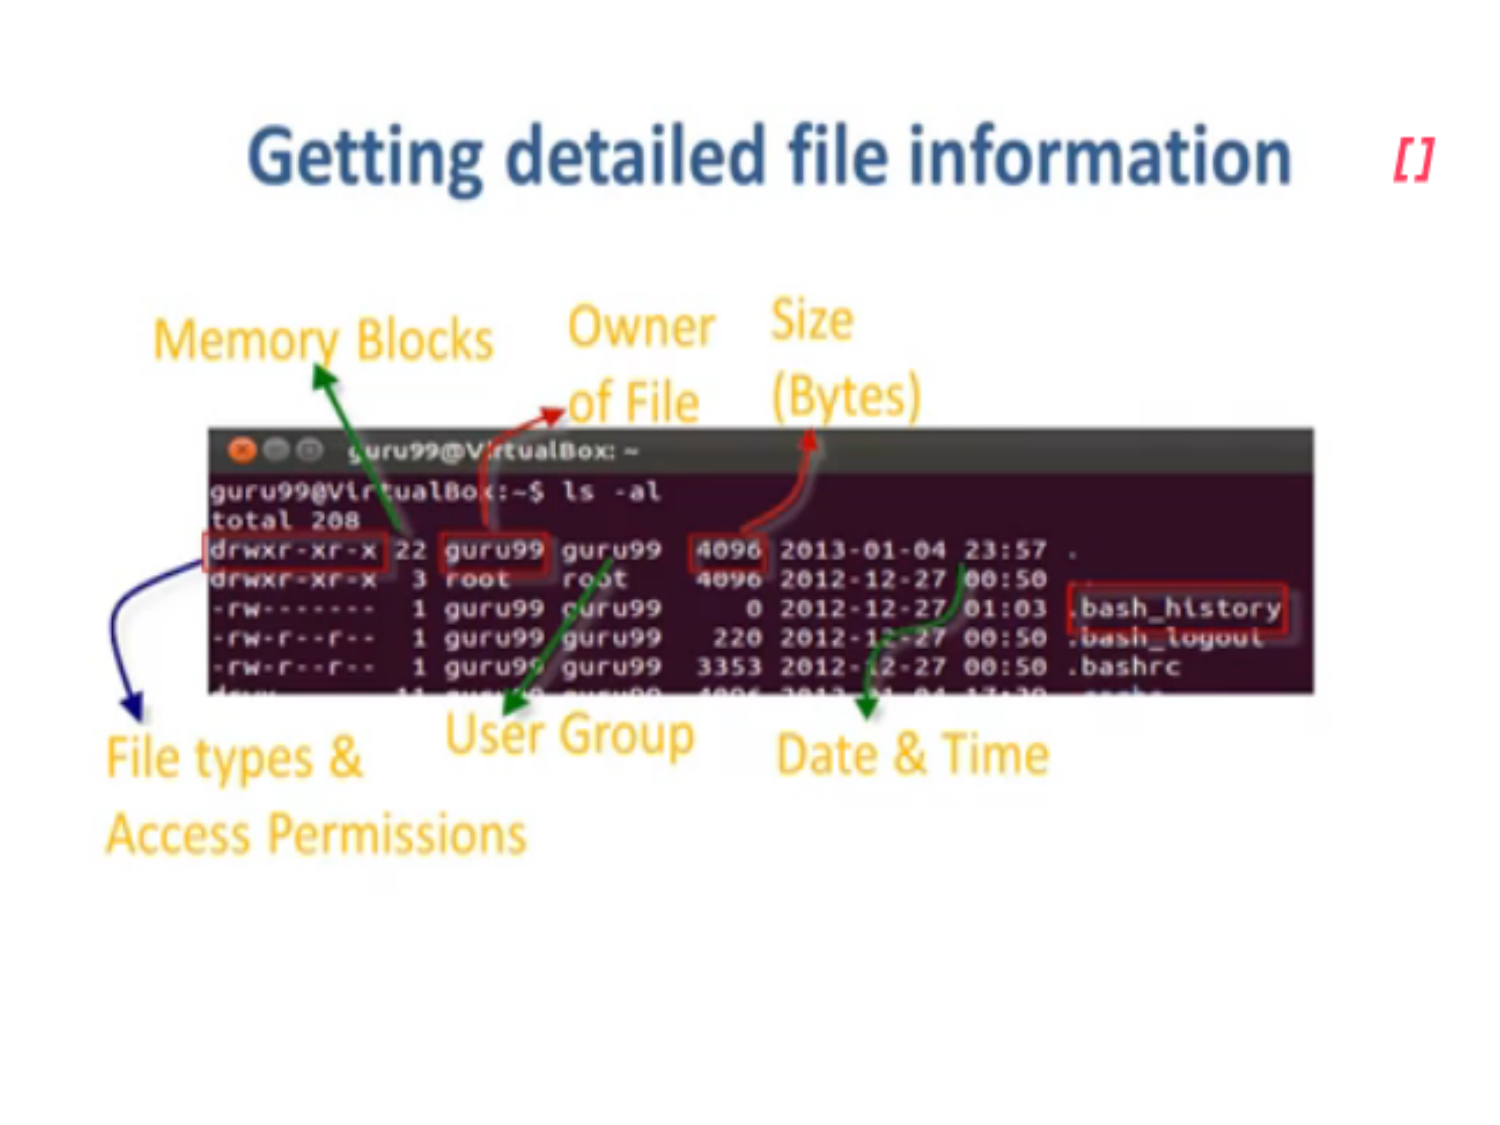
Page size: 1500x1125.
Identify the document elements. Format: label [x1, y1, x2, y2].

picture [74, 87, 1452, 988]
